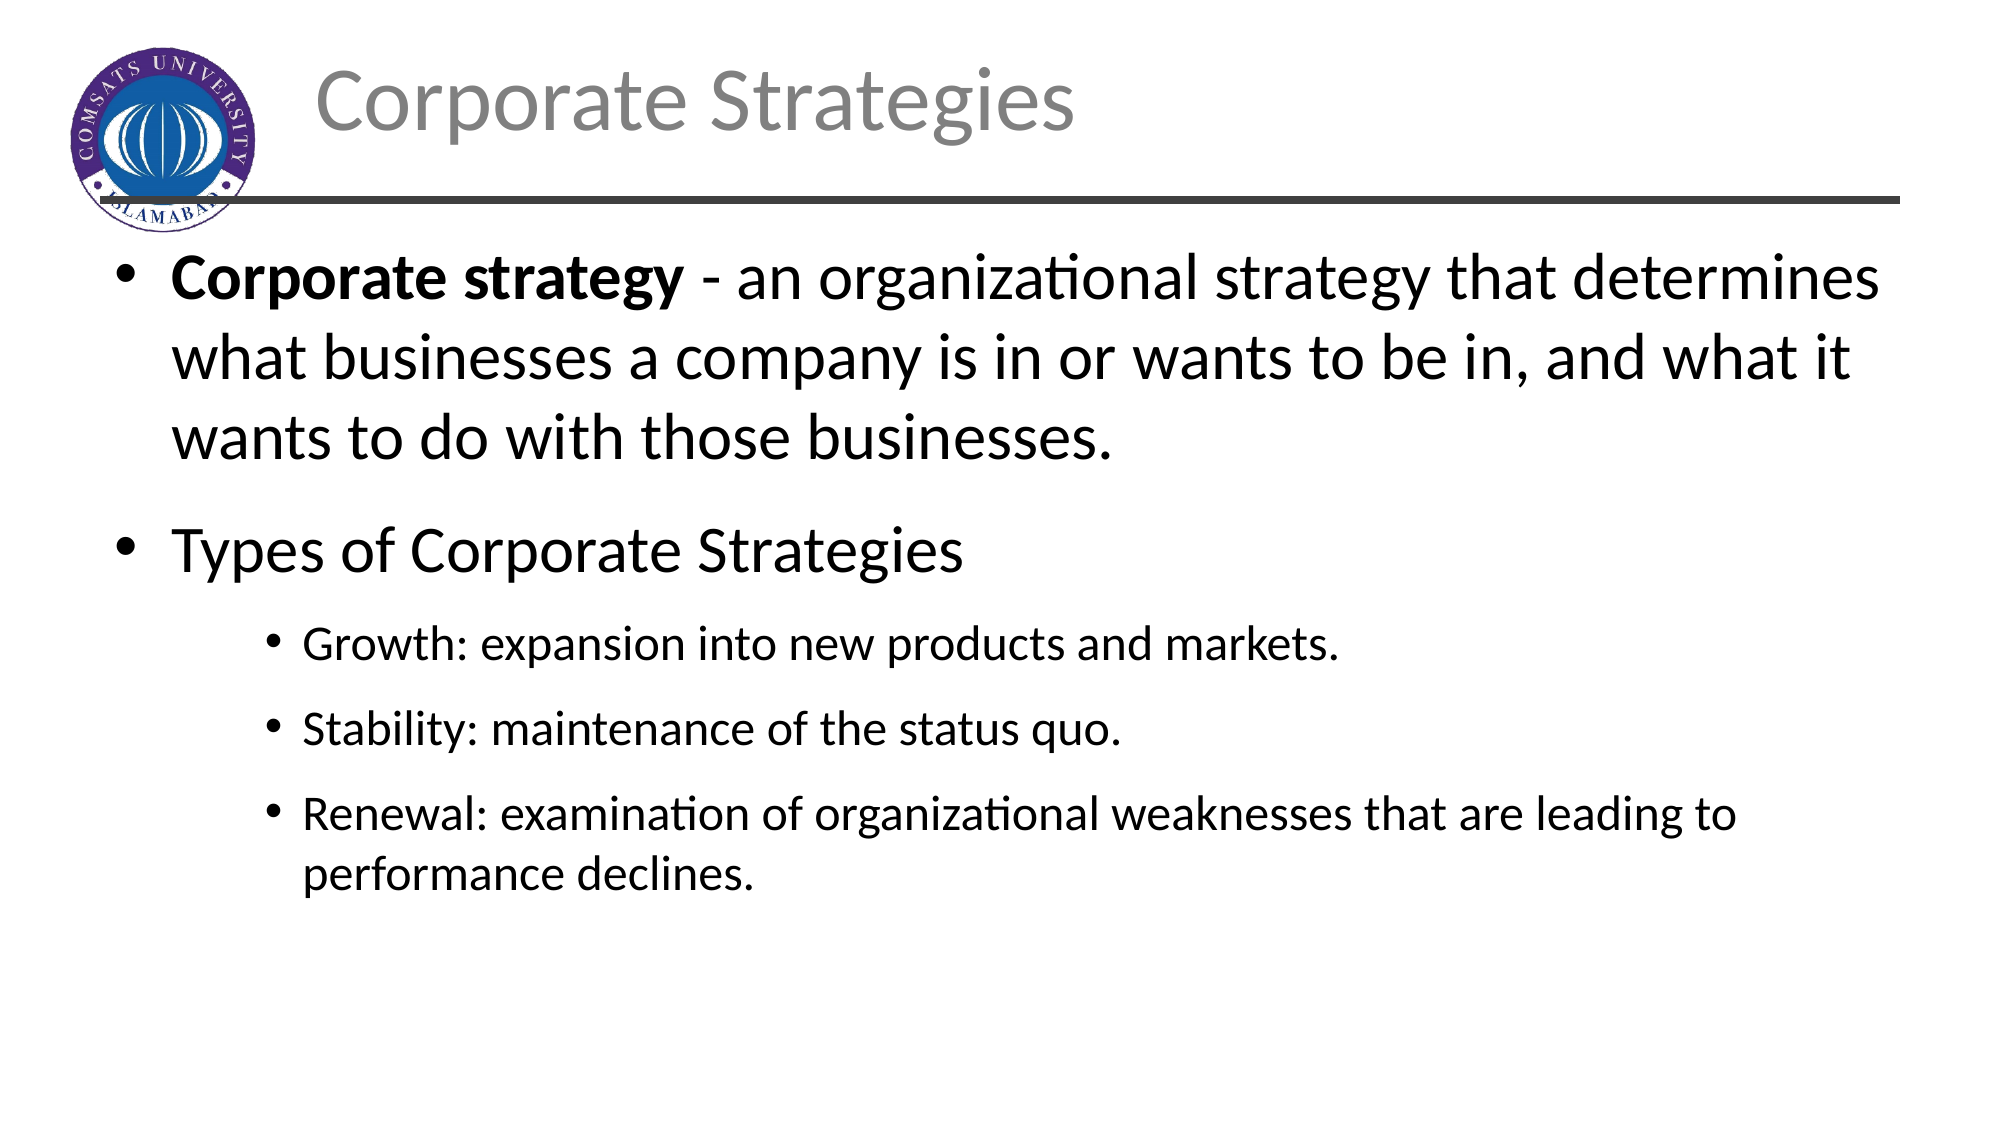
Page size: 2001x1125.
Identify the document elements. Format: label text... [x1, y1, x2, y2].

picture [62, 37, 263, 238]
title Corporate Strategies [300, 0, 1900, 188]
list Corporate strategy - an organizational strategy that determines what businesses a company is in or wants to be in, and what it wants to do with those businesses. Types of Corporate Strategies Growth: expansion into new products and markets. Stability: maintenance of the status quo. Renewal: examination of organizational weaknesses that are leading to performance declines. [99, 224, 1900, 1005]
